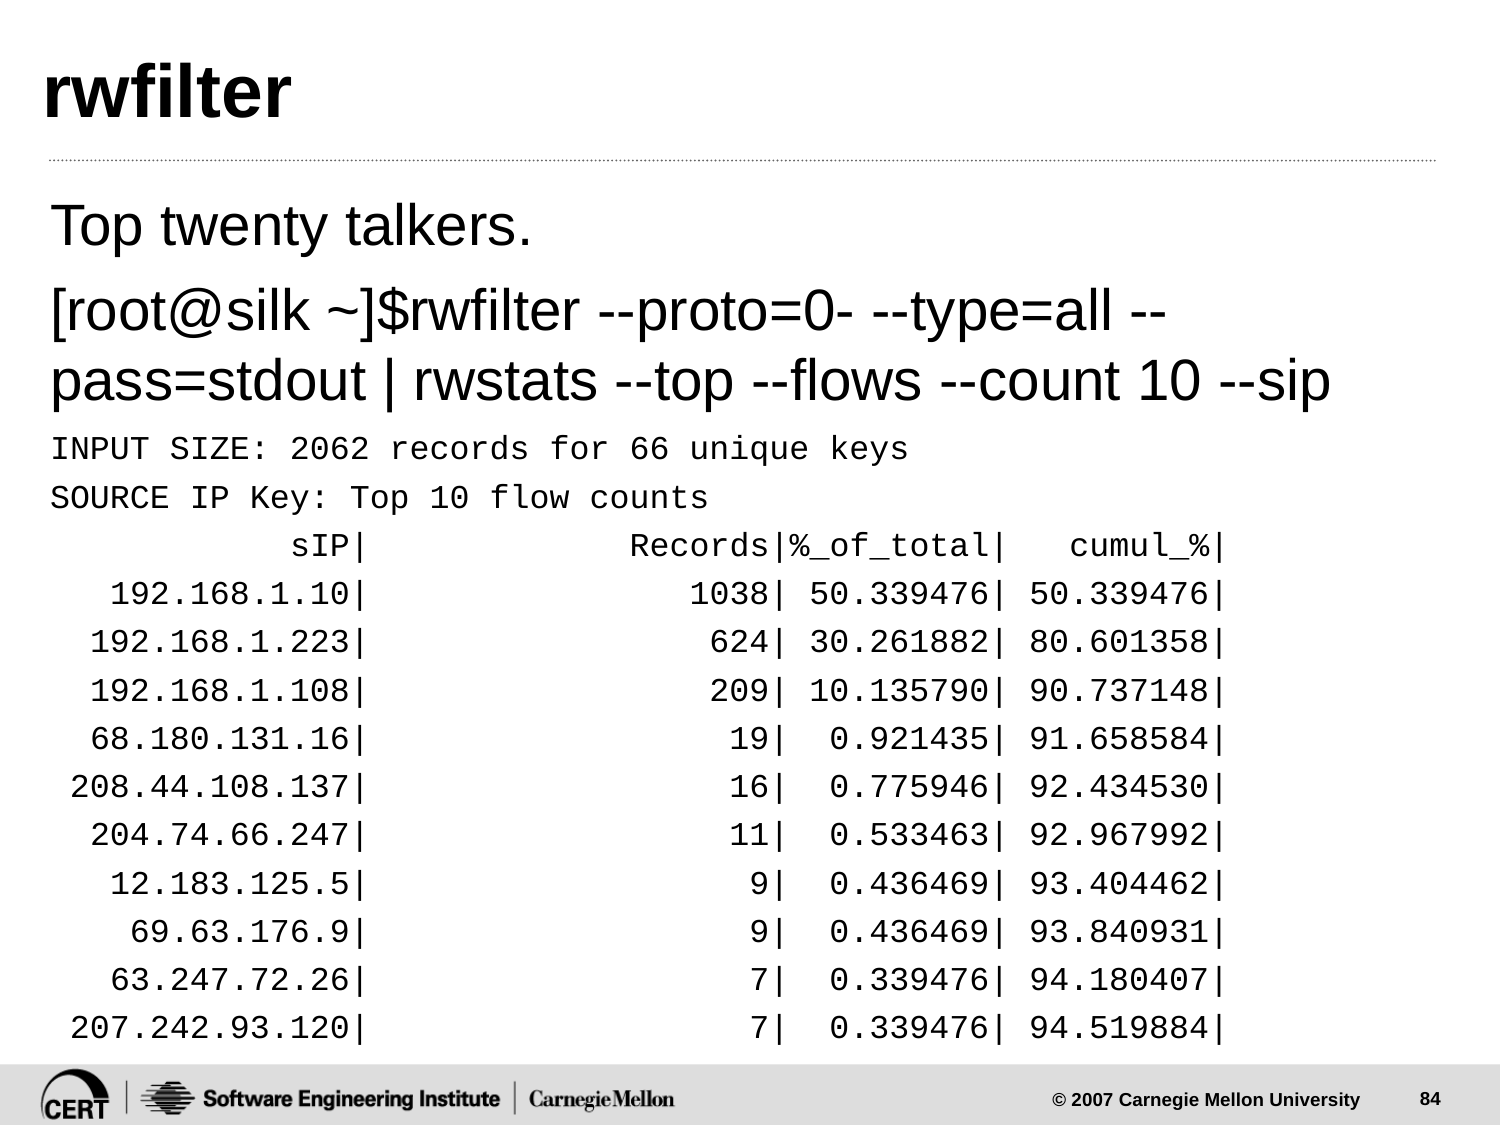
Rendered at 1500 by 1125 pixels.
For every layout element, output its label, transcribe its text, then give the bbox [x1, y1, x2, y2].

title rwfilter [42, 37, 1434, 155]
list Top twenty talkers. [root@silk ~]$rwfilter --proto=0- --type=all --pass=stdout | rwstats --top --flows --count 10 --sip INPUT SIZE: 2062 records for 66 unique keys SOURCE IP Key: Top 10 flow counts sIP| Records|%_of_total| cumul_%| 192.168.1.10| 1038| 50.339476| 50.339476| 192.168.1.223| 624| 30.261882| 80.601358| 192.168.1.108| 209| 10.135790| 90.737148| 68.180.131.16| 19| 0.921435| 91.658584| 208.44.108.137| 16| 0.775946| 92.434530| 204.74.66.247| 11| 0.533463| 92.967992| 12.183.125.5| 9| 0.436469| 93.404462| 69.63.176.9| 9| 0.436469| 93.840931| 63.247.72.26| 7| 0.339476| 94.180407| 207.242.93.120| 7| 0.339476| 94.519884| [49, 187, 1438, 1026]
picture [24, 1065, 688, 1125]
